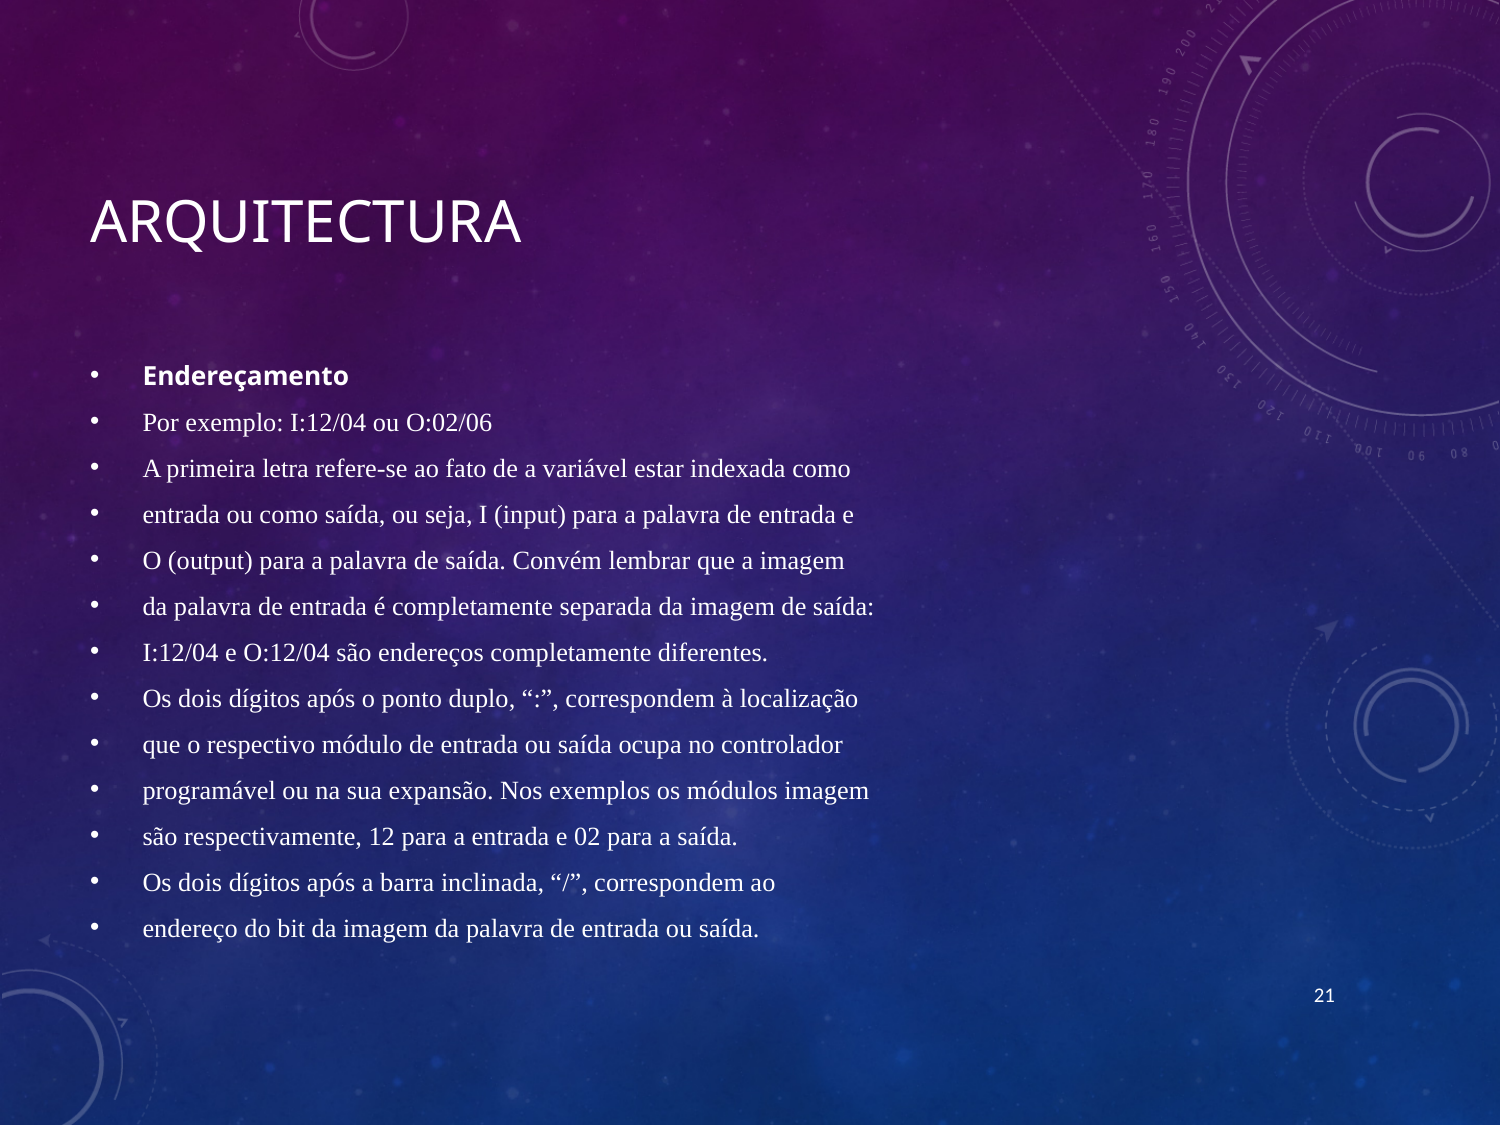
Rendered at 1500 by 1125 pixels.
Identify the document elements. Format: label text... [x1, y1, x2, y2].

list Endereçamento Por exemplo: I:12/04 ou O:02/06 A primeira letra refere-se ao fato de a variável estar indexada como entrada ou como saída, ou seja, I (input) para a palavra de entrada e O (output) para a palavra de saída. Convém lembrar que a imagem da palavra de entrada é completamente separada da imagem de saída: I:12/04 e O:12/04 são endereços completamente diferentes. Os dois dígitos após o ponto duplo, “:”, correspondem à localização que o respectivo módulo de entrada ou saída ocupa no controlador programável ou na sua expansão. Nos exemplos os módulos imagem são respectivamente, 12 para a entrada e 02 para a saída. Os dois dígitos após a barra inclinada, “/”, correspondem ao endereço do bit da imagem da palavra de entrada ou saída. [75, 351, 1350, 950]
title arquitectura [75, 99, 1350, 339]
picture [0, 0, 1500, 1125]
slide_number 21 [1281, 963, 1350, 1025]
